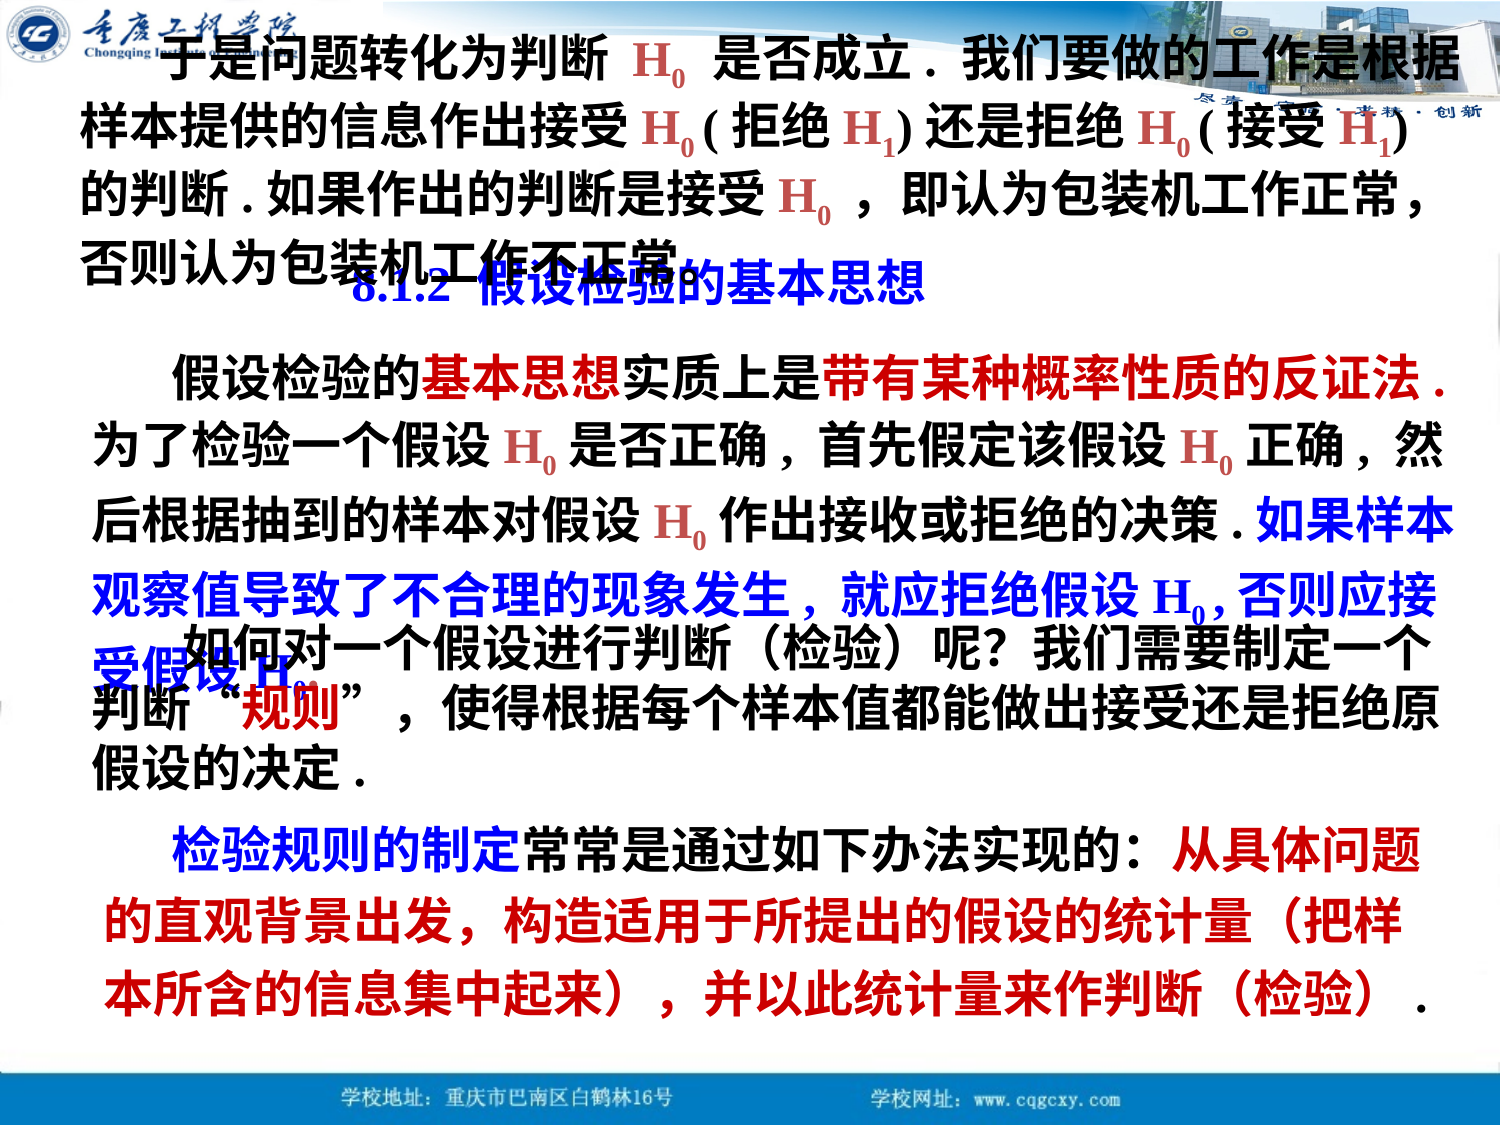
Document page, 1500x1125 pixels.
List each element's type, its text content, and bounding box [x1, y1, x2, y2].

text_box 于是问题转化为判断 H0 是否成立. 我们要做的工作是根据样本提供的信息作出接受H0 (拒绝H1)还是拒绝H0 (接受H1)的判断.如果作出的判断是接受H0 ，即认为包装机工作正常，否则认为包装机工作不正常。 [64, 18, 1478, 299]
text_box 如何对一个假设进行判断（检验）呢？我们需要制定一个判断“规则”，使得根据每个样本值都能做出接受还是拒绝原假设的决定. [76, 609, 1490, 805]
text_box 检验规则的制定常常是通过如下办法实现的：从具体问题的直观背景出发，构造适用于所提出的假设的统计量（把样本所含的信息集中起来），并以此统计量来作判断（检验）. [88, 805, 1448, 1030]
picture [0, 0, 1500, 1125]
text_box 假设检验的基本思想实质上是带有某种概率性质的反证法. 为了检验一个假设H0是否正确, 首先假定该假设H0正确, 然后根据抽到的样本对假设H0作出接收或拒绝的决策.如果样本观察值导致了不合理的现象发生, 就应拒绝假设H0 ,否则应接受假设H0. [76, 267, 1490, 609]
